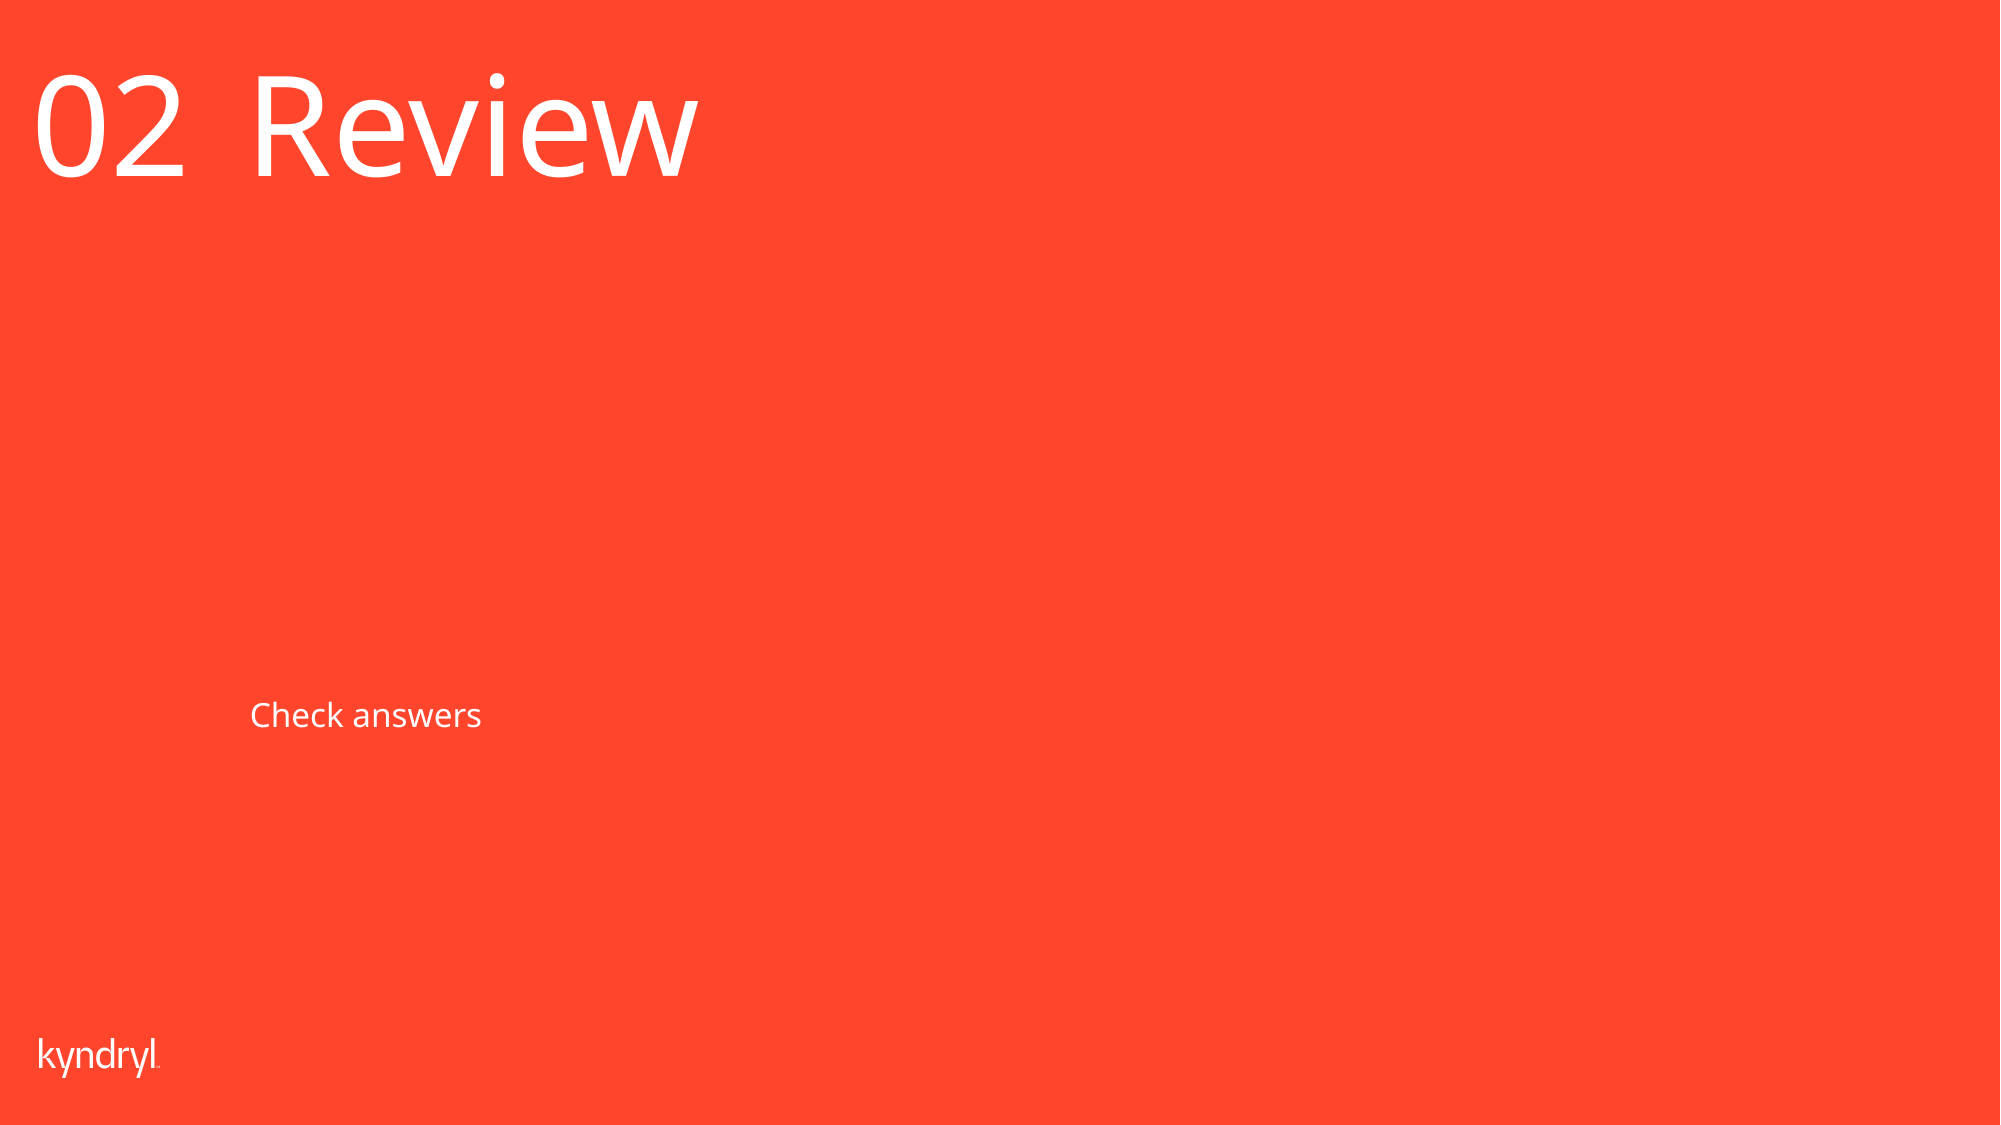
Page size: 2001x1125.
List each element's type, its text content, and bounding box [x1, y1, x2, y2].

list Review [245, 36, 1750, 509]
picture [39, 1038, 160, 1078]
list Check answers [249, 694, 1750, 1045]
list 02 [31, 36, 232, 185]
